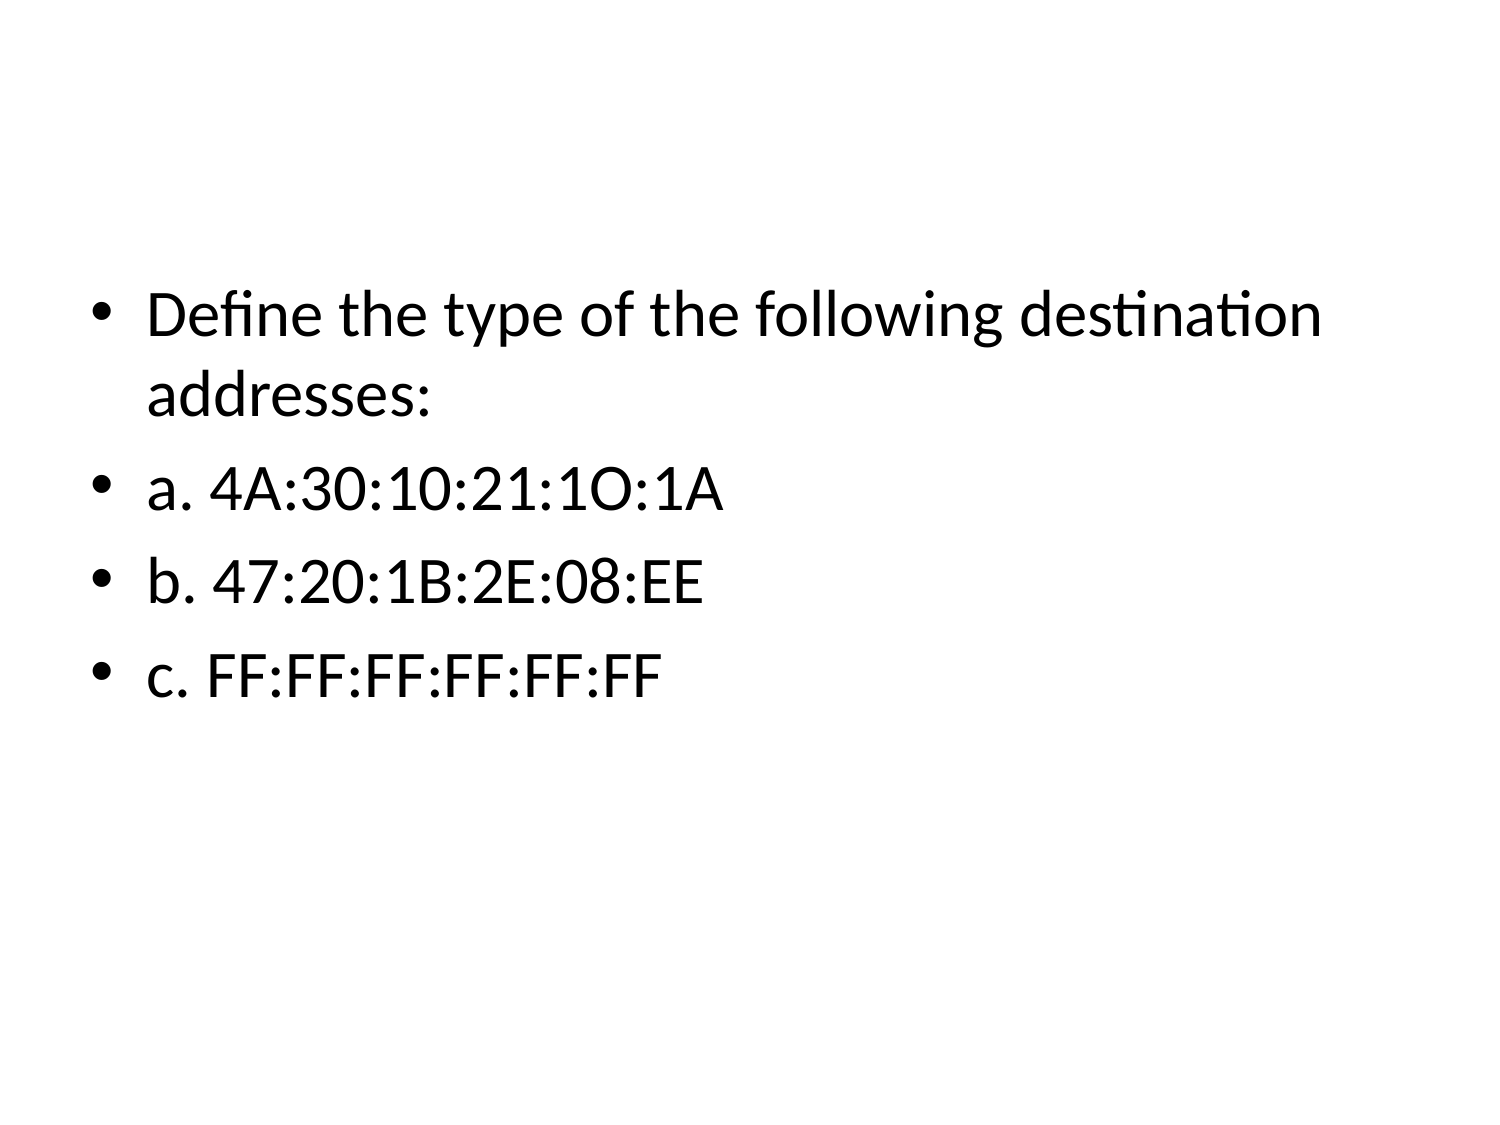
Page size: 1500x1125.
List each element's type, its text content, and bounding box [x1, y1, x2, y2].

list Define the type of the following destination addresses: a. 4A:30:10:21:1O:1A b. 47:20:1B:2E:08:EE c. FF:FF:FF:FF:FF:FF [75, 262, 1425, 1005]
